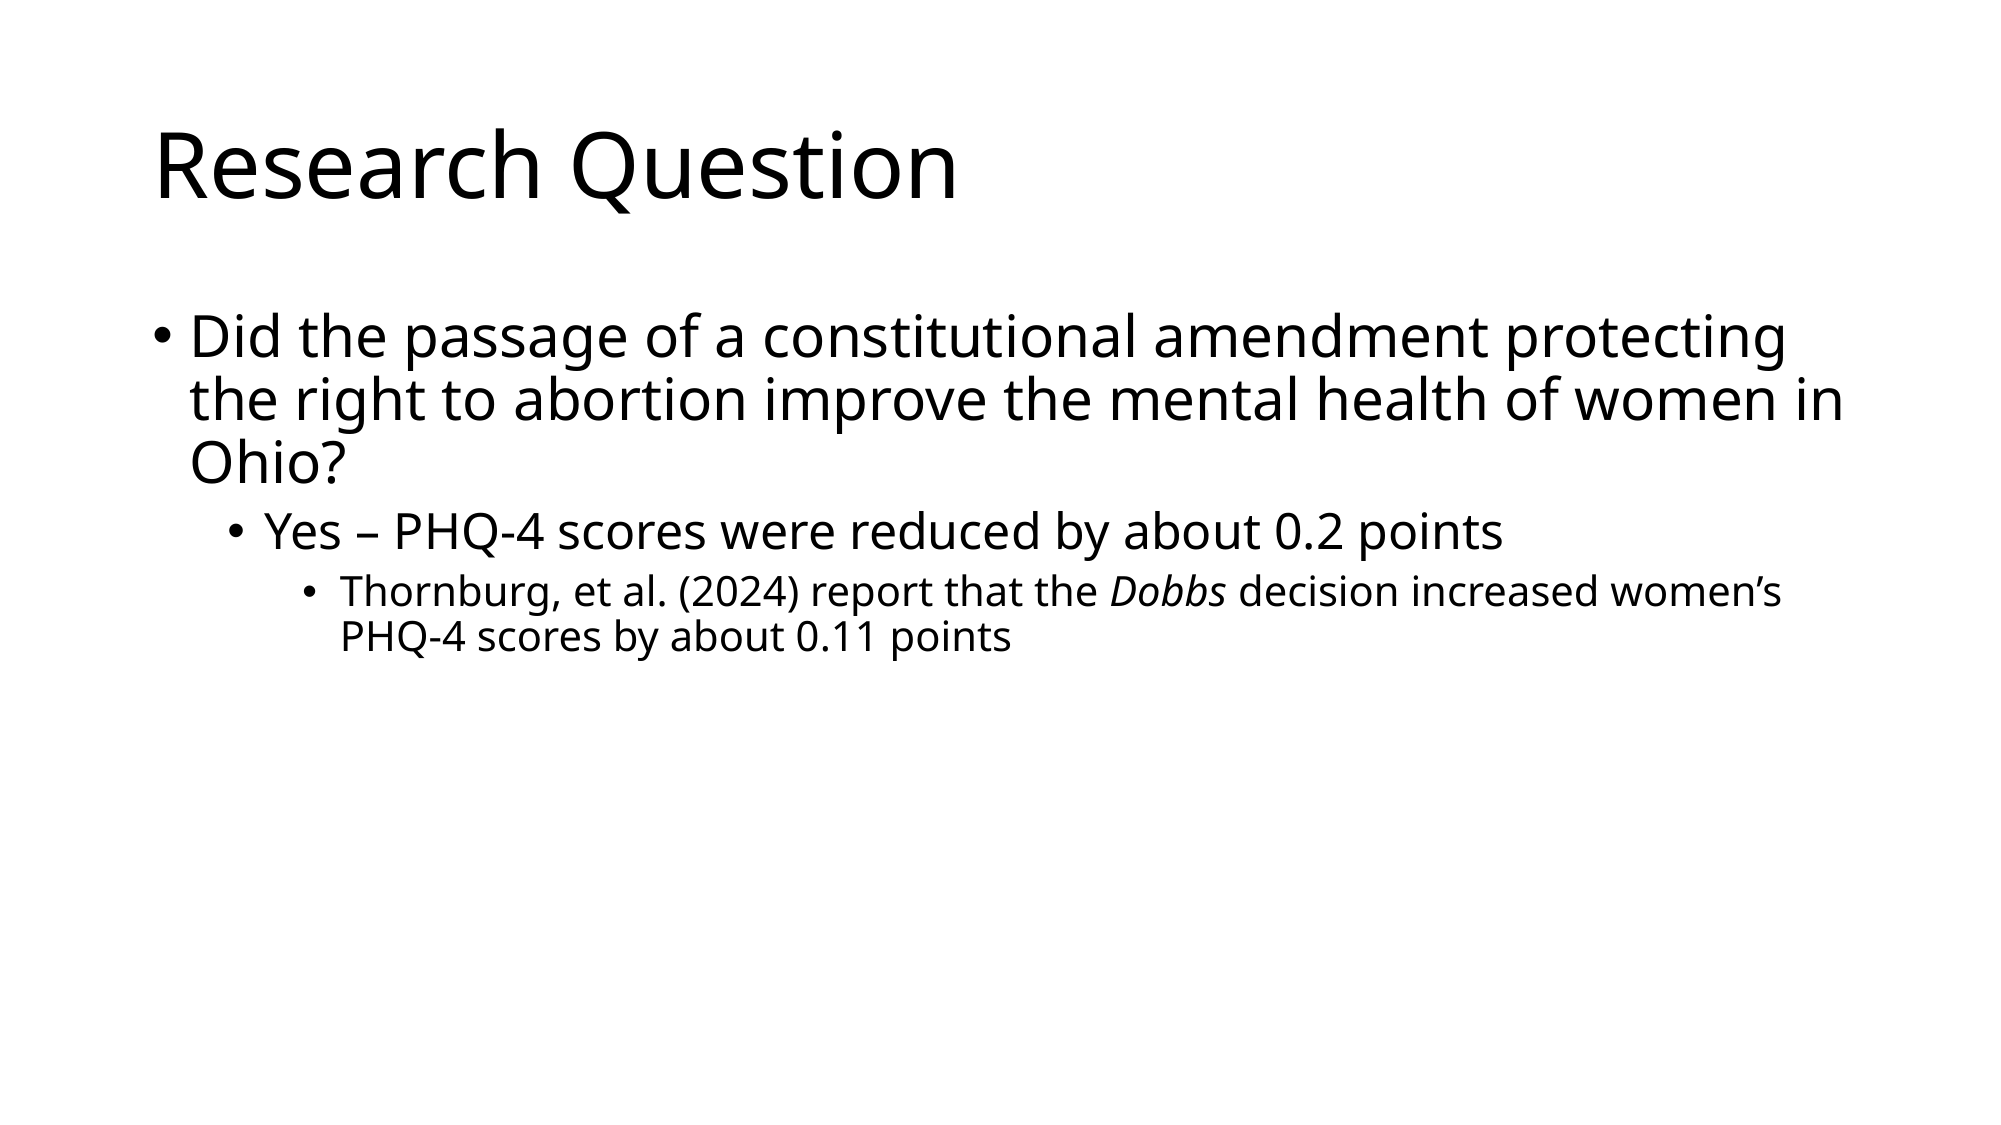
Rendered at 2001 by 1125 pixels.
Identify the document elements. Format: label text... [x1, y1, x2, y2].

title Research Question [137, 59, 1863, 278]
list Did the passage of a constitutional amendment protecting the right to abortion improve the mental health of women in Ohio? Yes – PHQ-4 scores were reduced by about 0.2 points Thornburg, et al. (2024) report that the Dobbs decision increased women’s PHQ-4 scores by about 0.11 points [137, 299, 1863, 1014]
